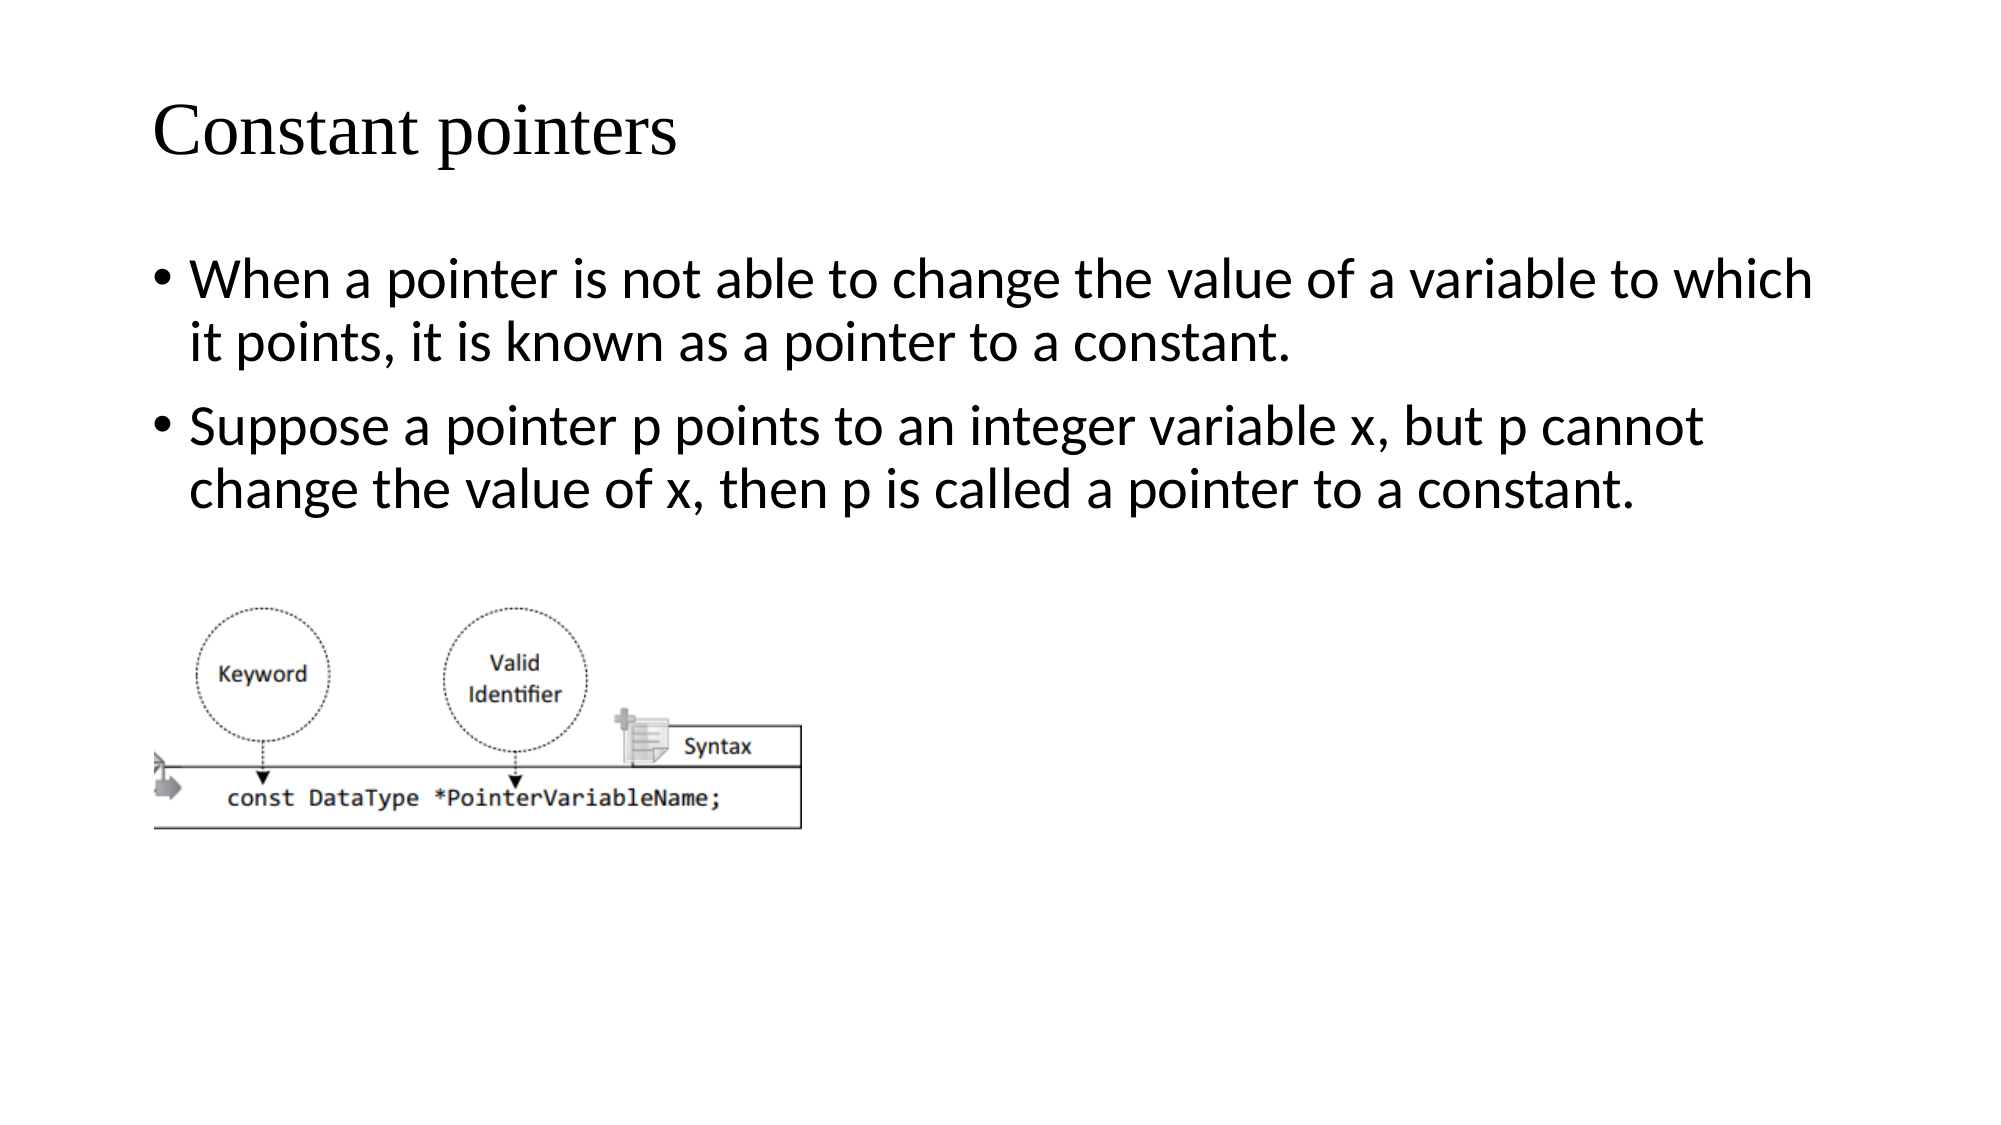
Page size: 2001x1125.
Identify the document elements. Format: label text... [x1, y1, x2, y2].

list When a pointer is not able to change the value of a variable to which it points, it is known as a pointer to a constant. Suppose a pointer p points to an integer variable x, but p cannot change the value of x, then p is called a pointer to a constant. [137, 240, 1863, 1014]
title Constant pointers [137, 59, 1863, 201]
picture [154, 594, 802, 839]
